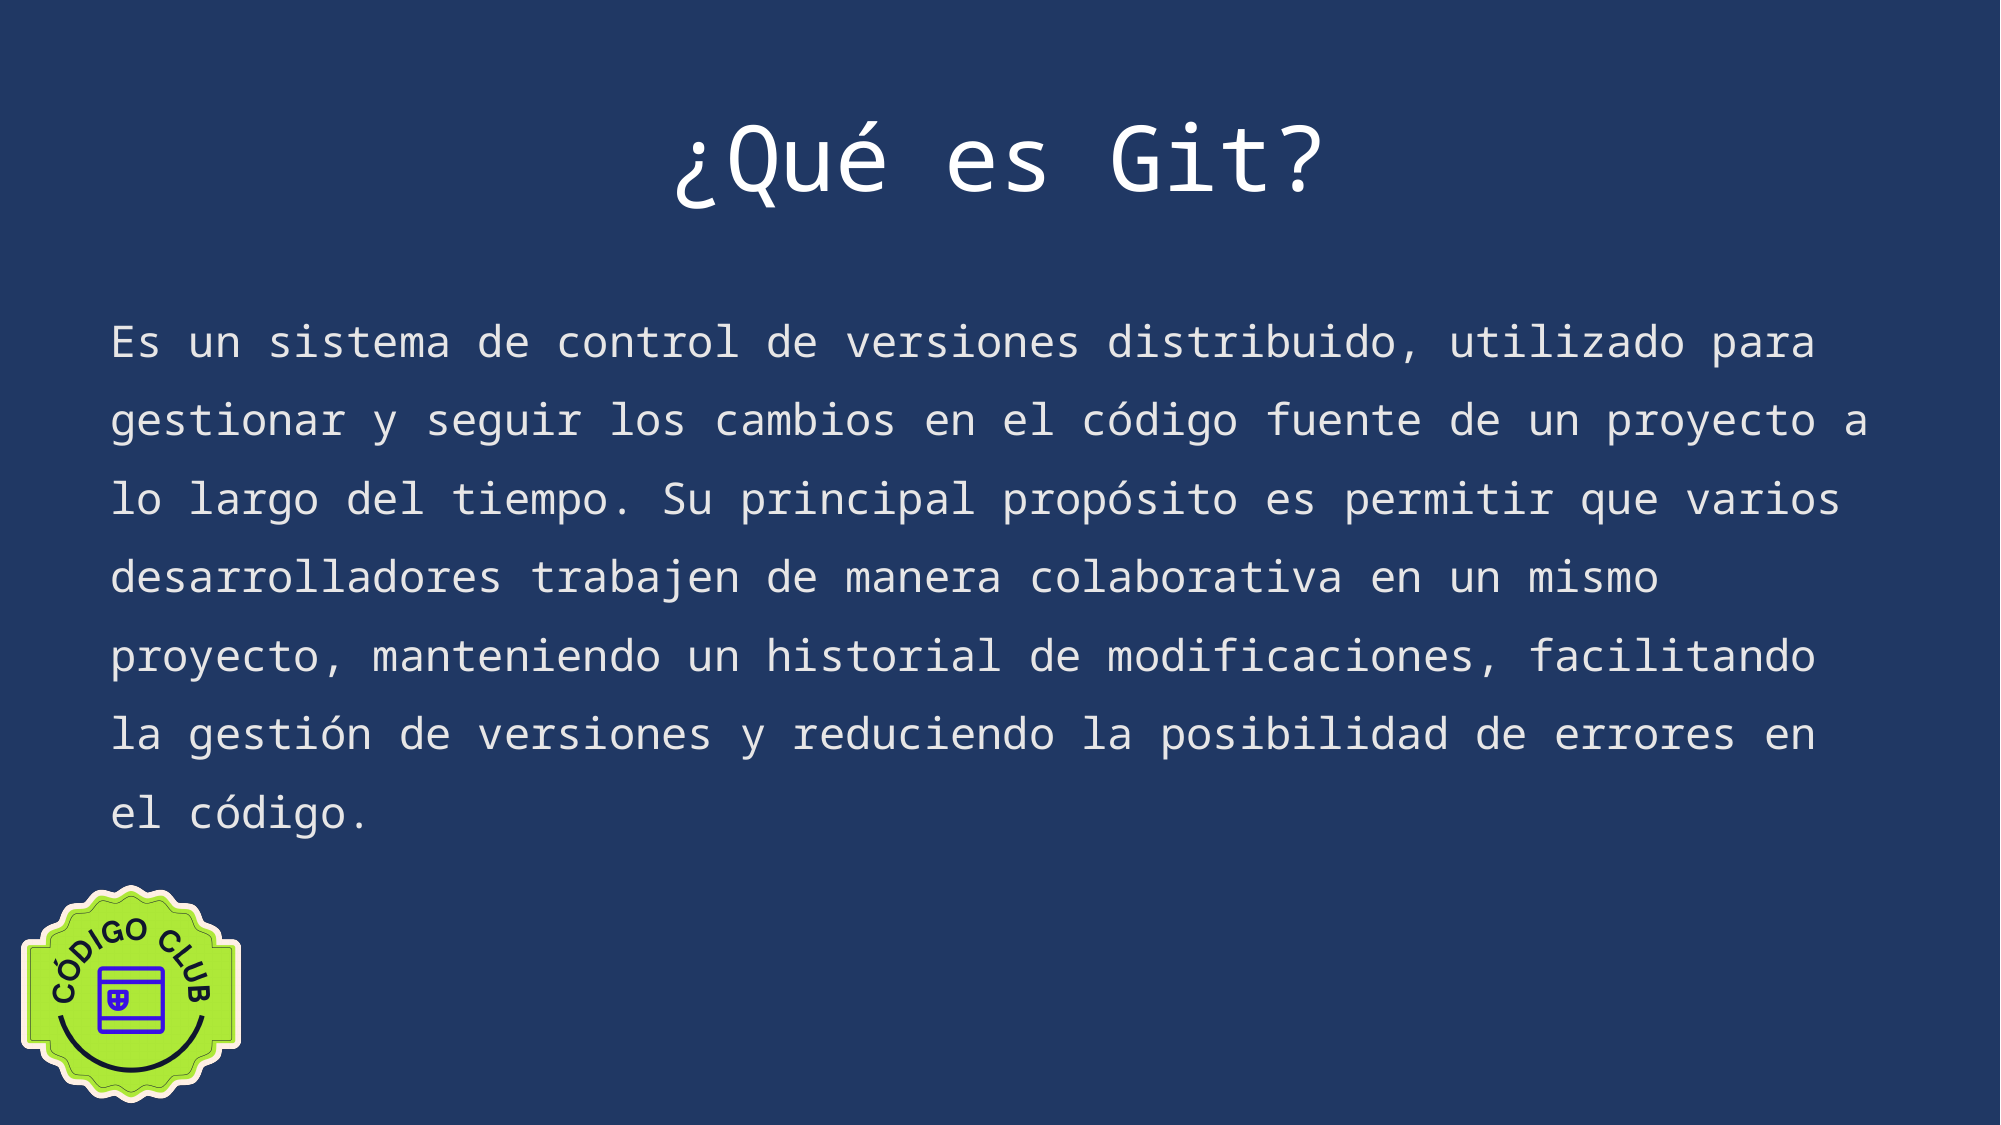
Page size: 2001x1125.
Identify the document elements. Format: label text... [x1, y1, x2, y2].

title ¿Qué es Git? [249, 37, 1750, 218]
subtitle Es un sistema de control de versiones distribuido, utilizado para gestionar y seguir los cambios en el código fuente de un proyecto a lo largo del tiempo. Su principal propósito es permitir que varios desarrolladores trabajen de manera colaborativa en un mismo proyecto, manteniendo un historial de modificaciones, facilitando la gestión de versiones y reduciendo la posibilidad de errores en el código. [95, 280, 1905, 845]
picture [0, 863, 262, 1125]
